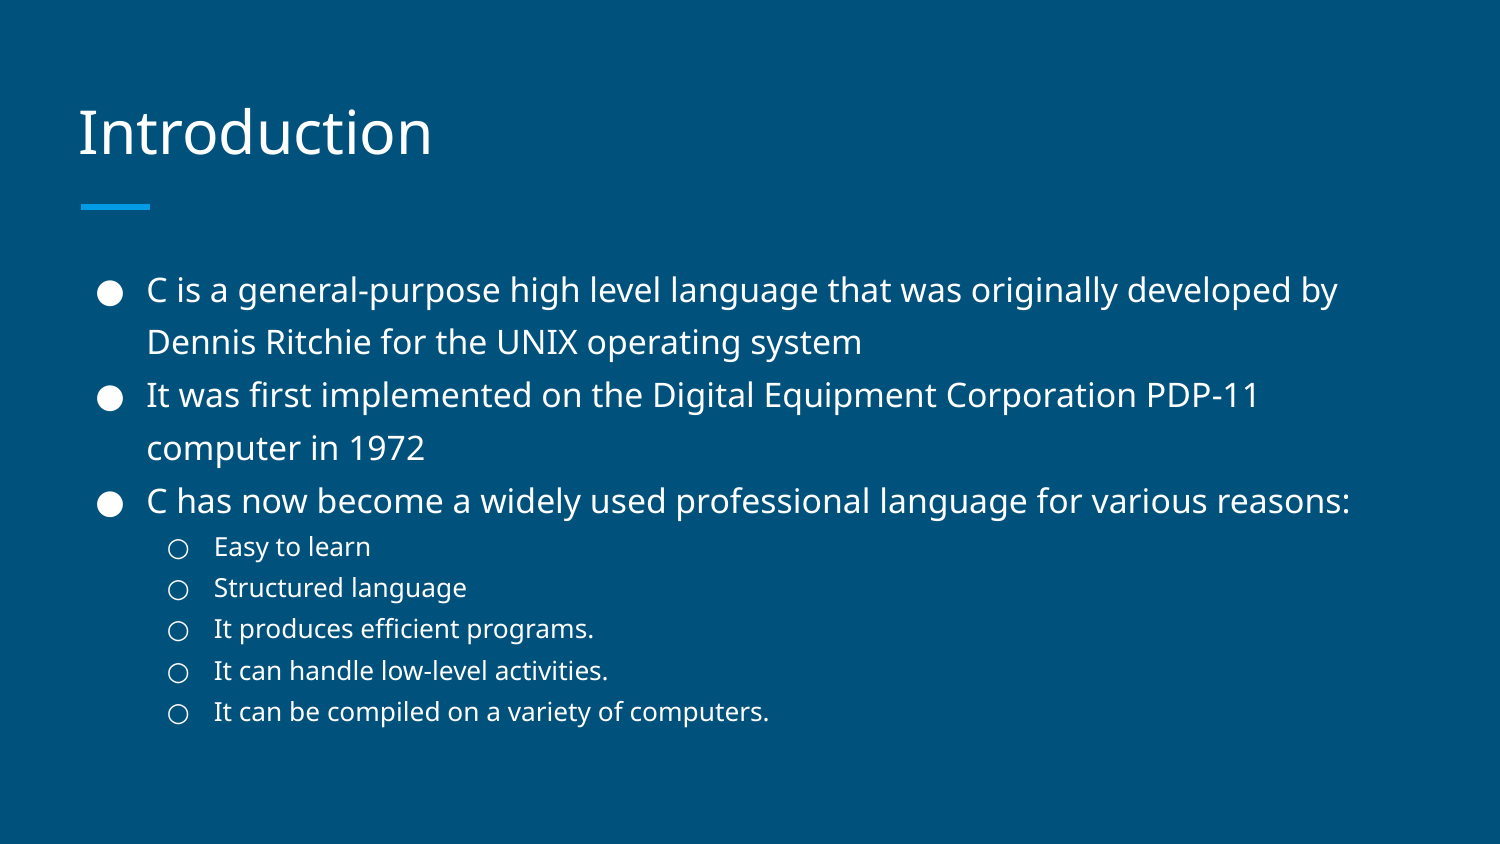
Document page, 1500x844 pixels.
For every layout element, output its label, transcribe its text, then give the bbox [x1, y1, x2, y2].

title Introduction [63, 75, 1437, 188]
list C is a general-purpose high level language that was originally developed by Dennis Ritchie for the UNIX operating system It was first implemented on the Digital Equipment Corporation PDP-11 computer in 1972 C has now become a widely used professional language for various reasons: Easy to learn Structured language It produces efficient programs. It can handle low-level activities. It can be compiled on a variety of computers. [63, 244, 1437, 750]
